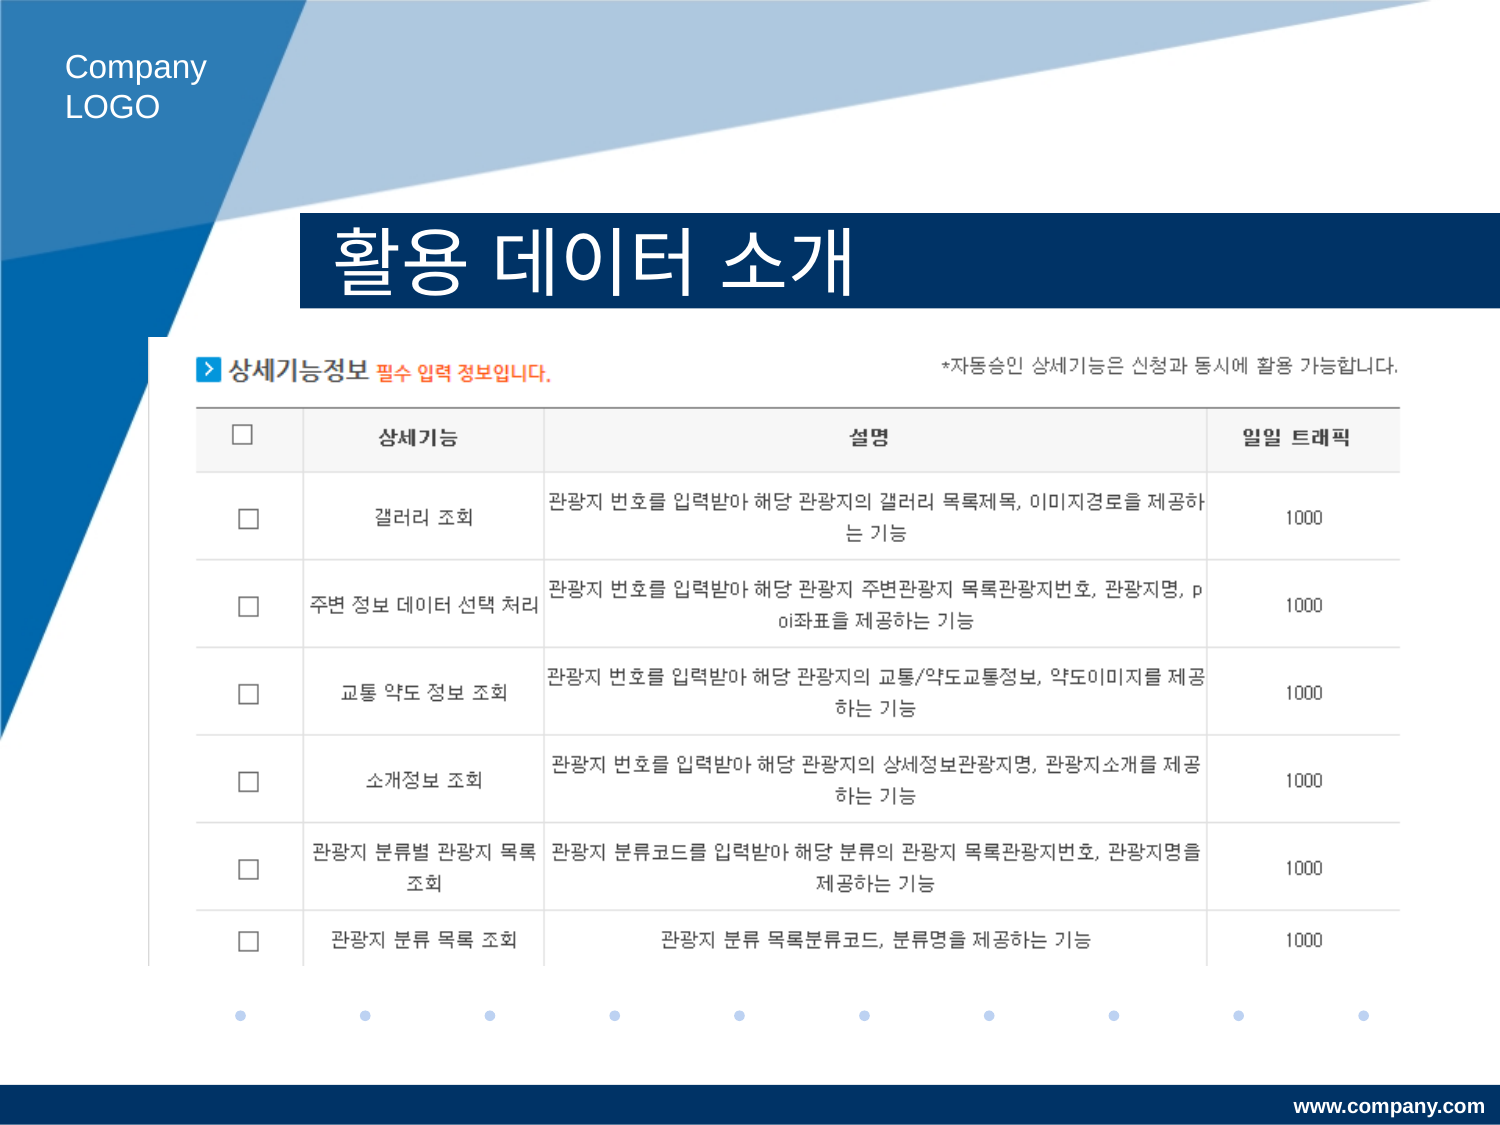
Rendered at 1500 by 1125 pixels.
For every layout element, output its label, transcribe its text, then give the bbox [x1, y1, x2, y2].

text_box Company LOGO [50, 37, 325, 132]
picture [0, 0, 1500, 966]
title 활용 데이터 소개 [300, 213, 1500, 309]
